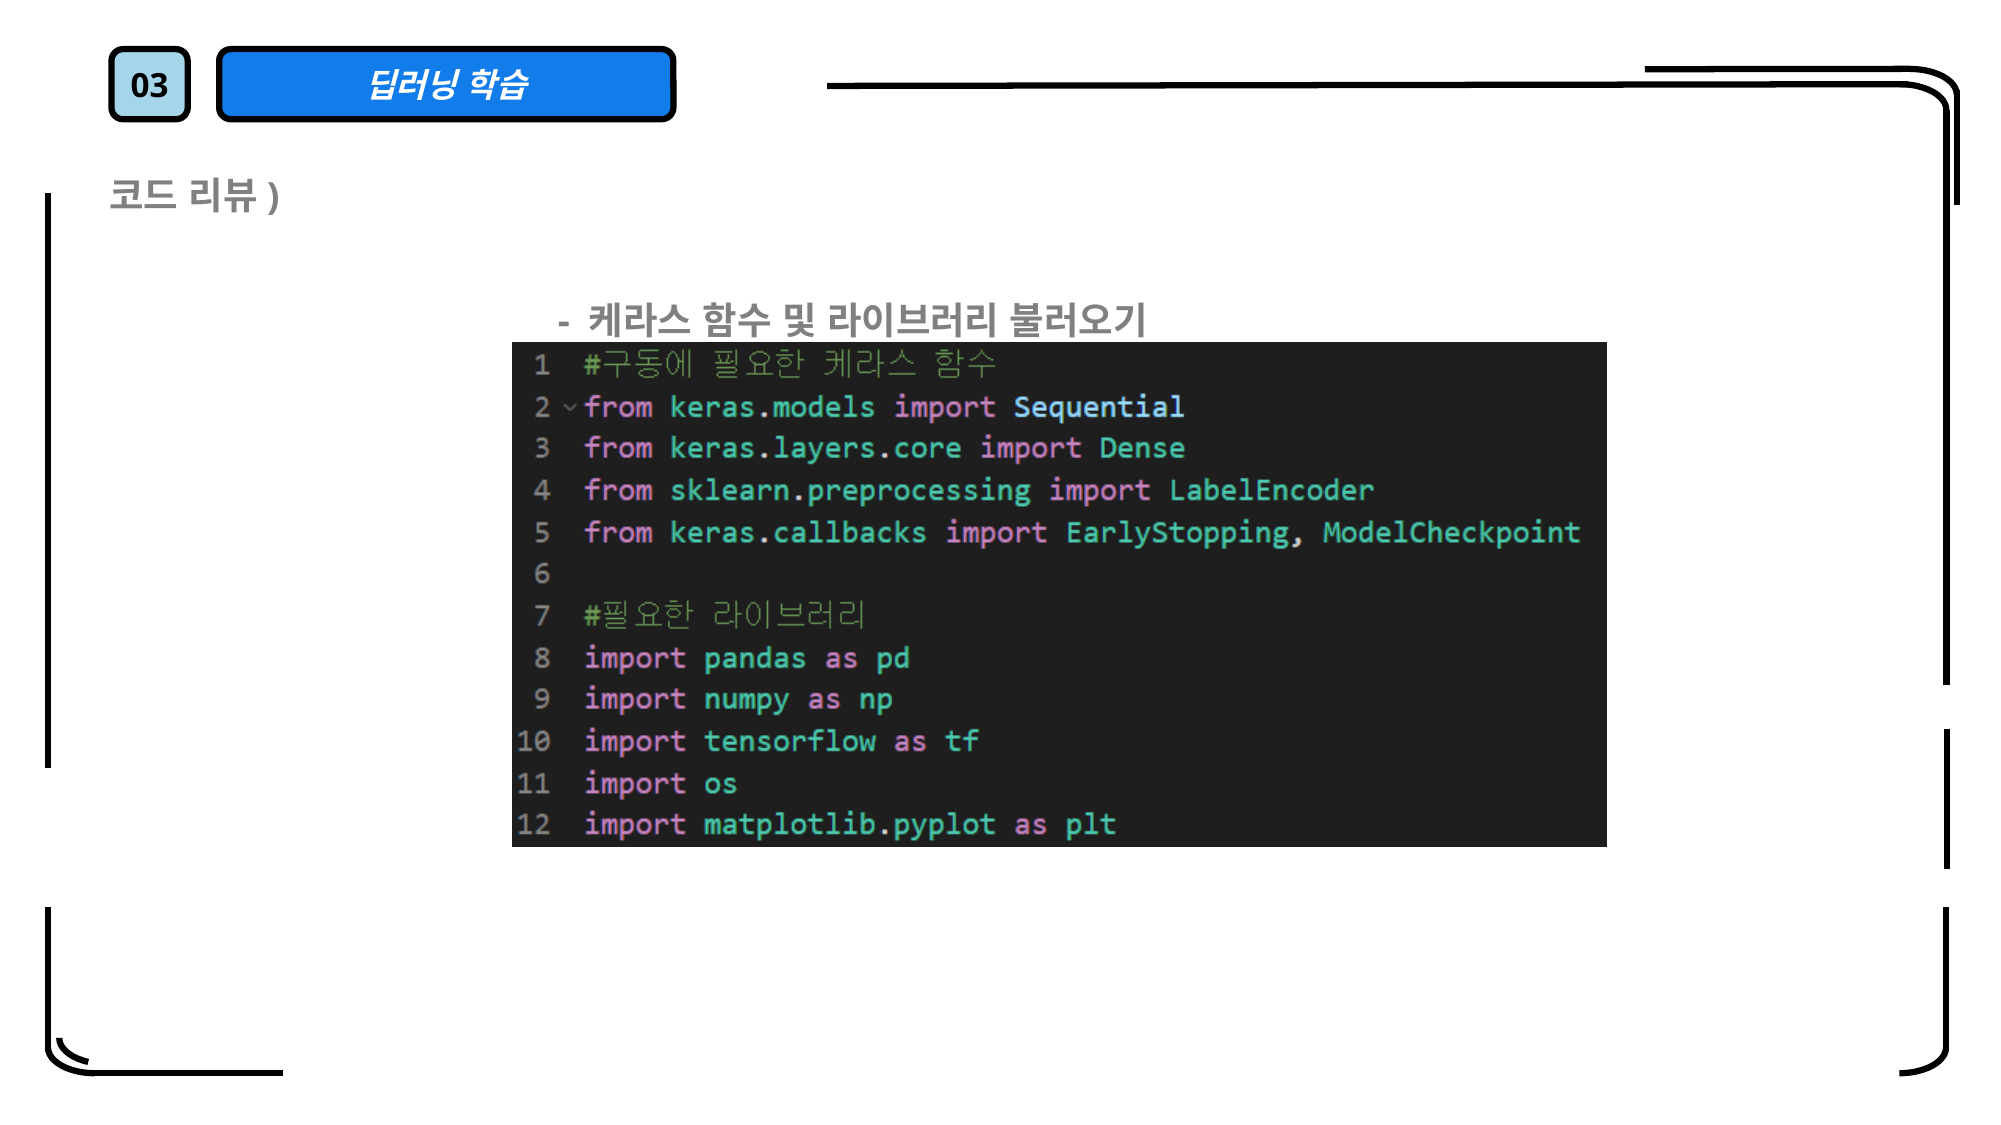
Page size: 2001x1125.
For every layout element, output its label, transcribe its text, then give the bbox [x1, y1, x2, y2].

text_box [47, 907, 153, 1074]
text_box - 케라스 함수 및 라이브러리 불러오기 [543, 244, 1164, 342]
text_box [1644, 68, 1957, 206]
text_box 딥러닝 학습 [218, 48, 675, 119]
text_box 03 [110, 48, 189, 119]
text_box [512, 342, 1607, 847]
text_box [1899, 1047, 1947, 1074]
text_box 코드 리뷰) [94, 119, 1570, 224]
